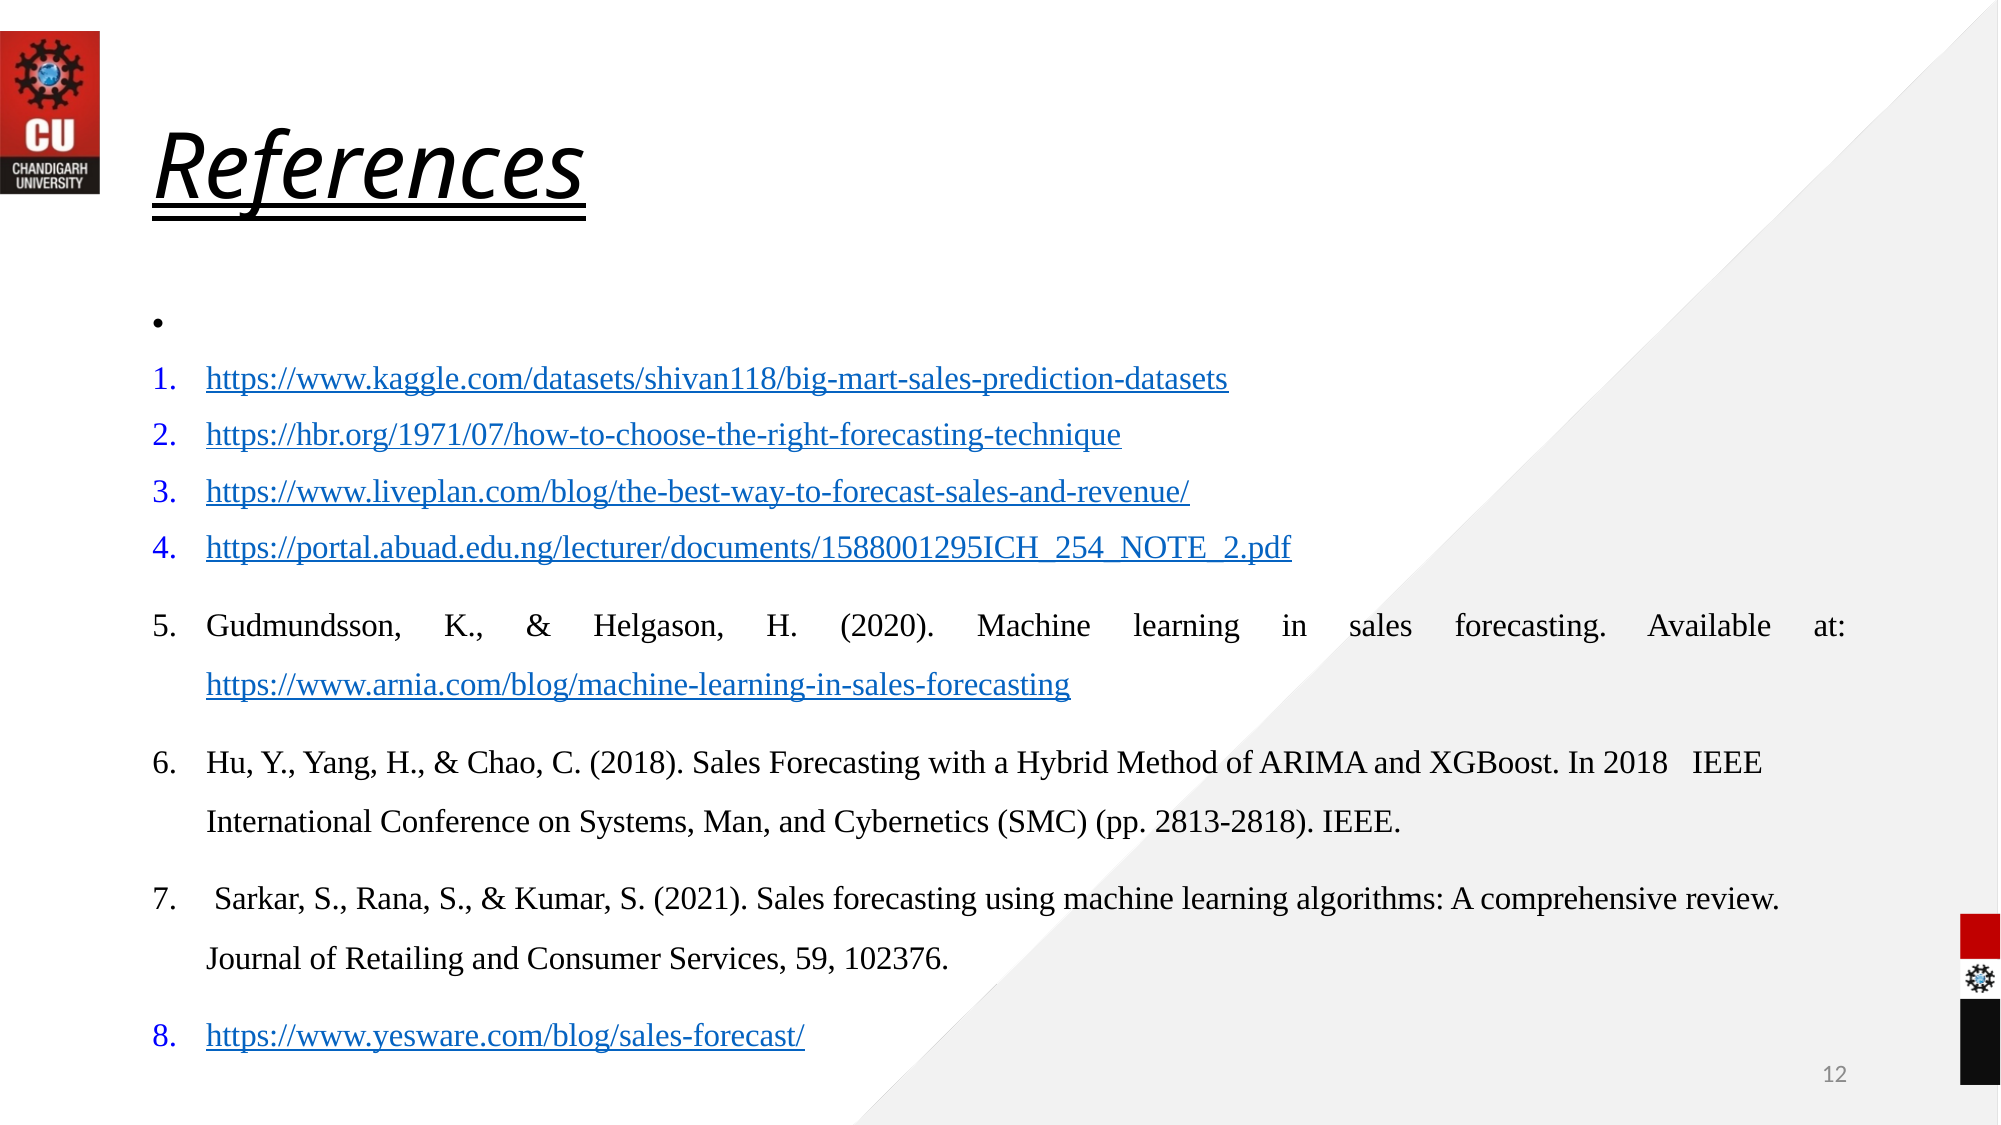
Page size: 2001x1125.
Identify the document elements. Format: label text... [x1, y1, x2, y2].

picture [0, 0, 2001, 1125]
title References [137, 59, 1863, 278]
list https://www.kaggle.com/datasets/shivan118/big-mart-sales-prediction-datasets https://hbr.org/1971/07/how-to-choose-the-right-forecasting-technique https://www.liveplan.com/blog/the-best-way-to-forecast-sales-and-revenue/ https://portal.abuad.edu.ng/lecturer/documents/1588001295ICH_254_NOTE_2.pdf Gudmundsson, K., & Helgason, H. (2020). Machine learning in sales forecasting. Available at: https://www.arnia.com/blog/machine-learning-in-sales-forecasting Hu, Y., Yang, H., & Chao, C. (2018). Sales Forecasting with a Hybrid Method of ARIMA and XGBoost. In 2018 IEEE International Conference on Systems, Man, and Cybernetics (SMC) (pp. 2813-2818). IEEE. Sarkar, S., Rana, S., & Kumar, S. (2021). Sales forecasting using machine learning algorithms: A comprehensive review. Journal of Retailing and Consumer Services, 59, 102376. https://www.yesware.com/blog/sales-forecast/ [137, 299, 1863, 1066]
slide_number 12 [1412, 1042, 1863, 1103]
